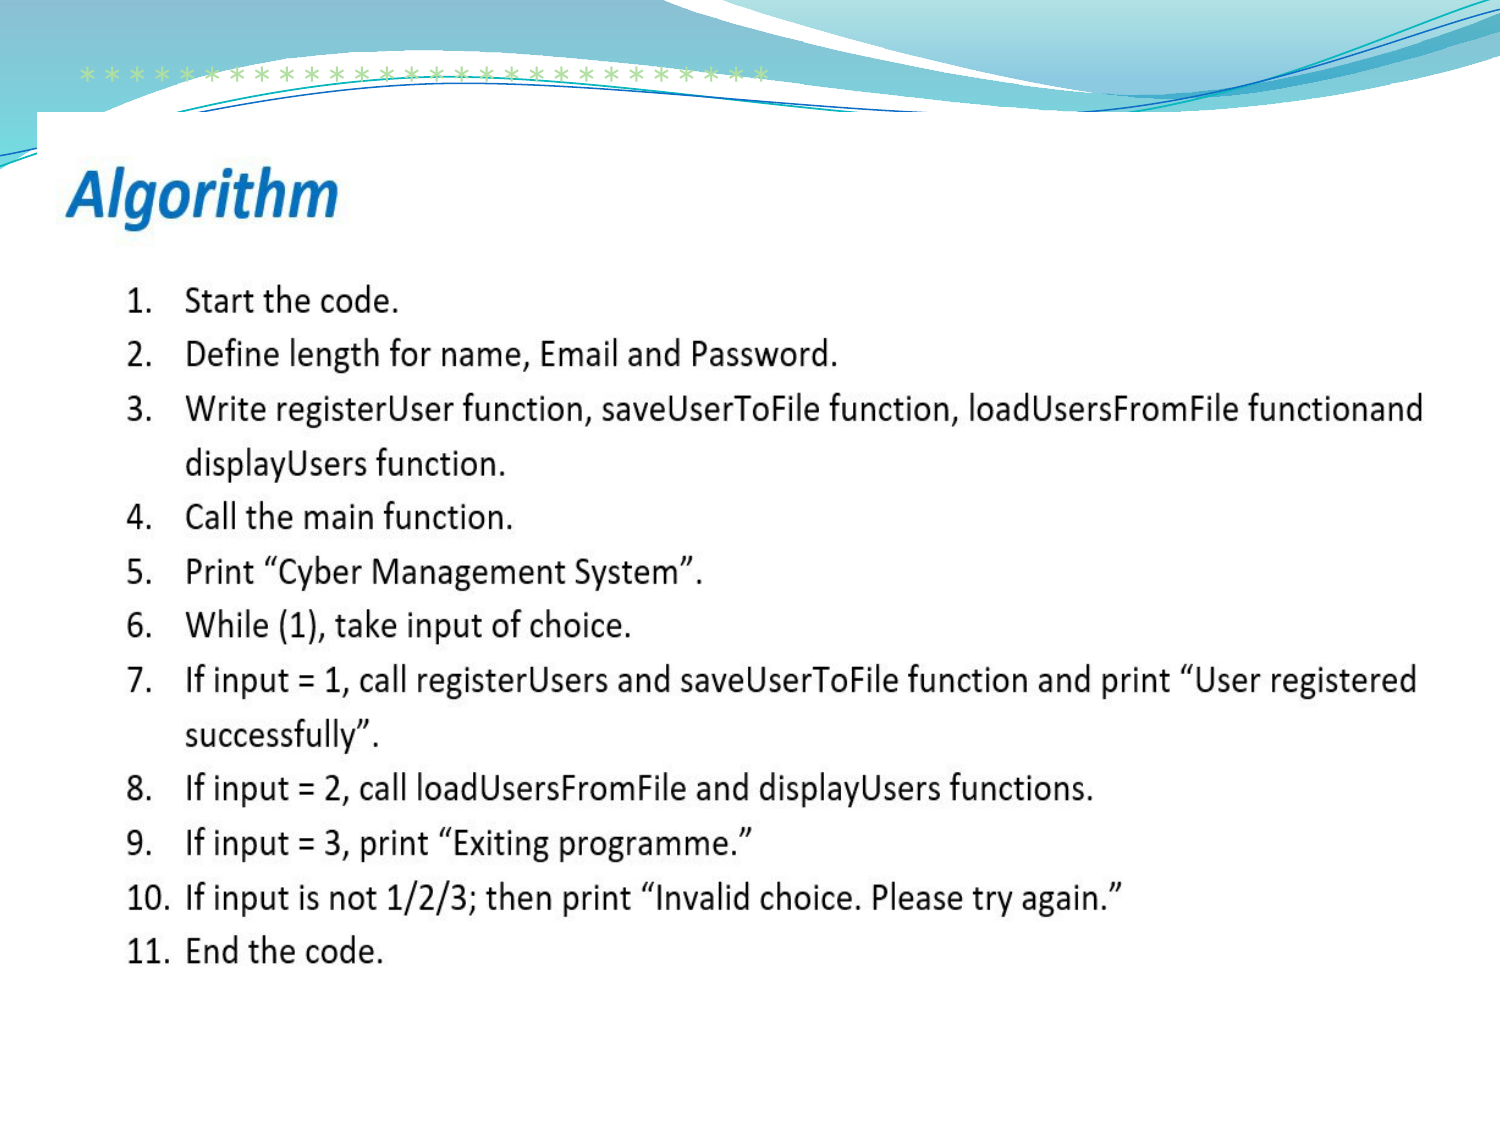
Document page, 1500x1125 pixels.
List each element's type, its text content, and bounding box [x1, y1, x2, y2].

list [37, 112, 1463, 1000]
title **************************** [75, 45, 1425, 112]
